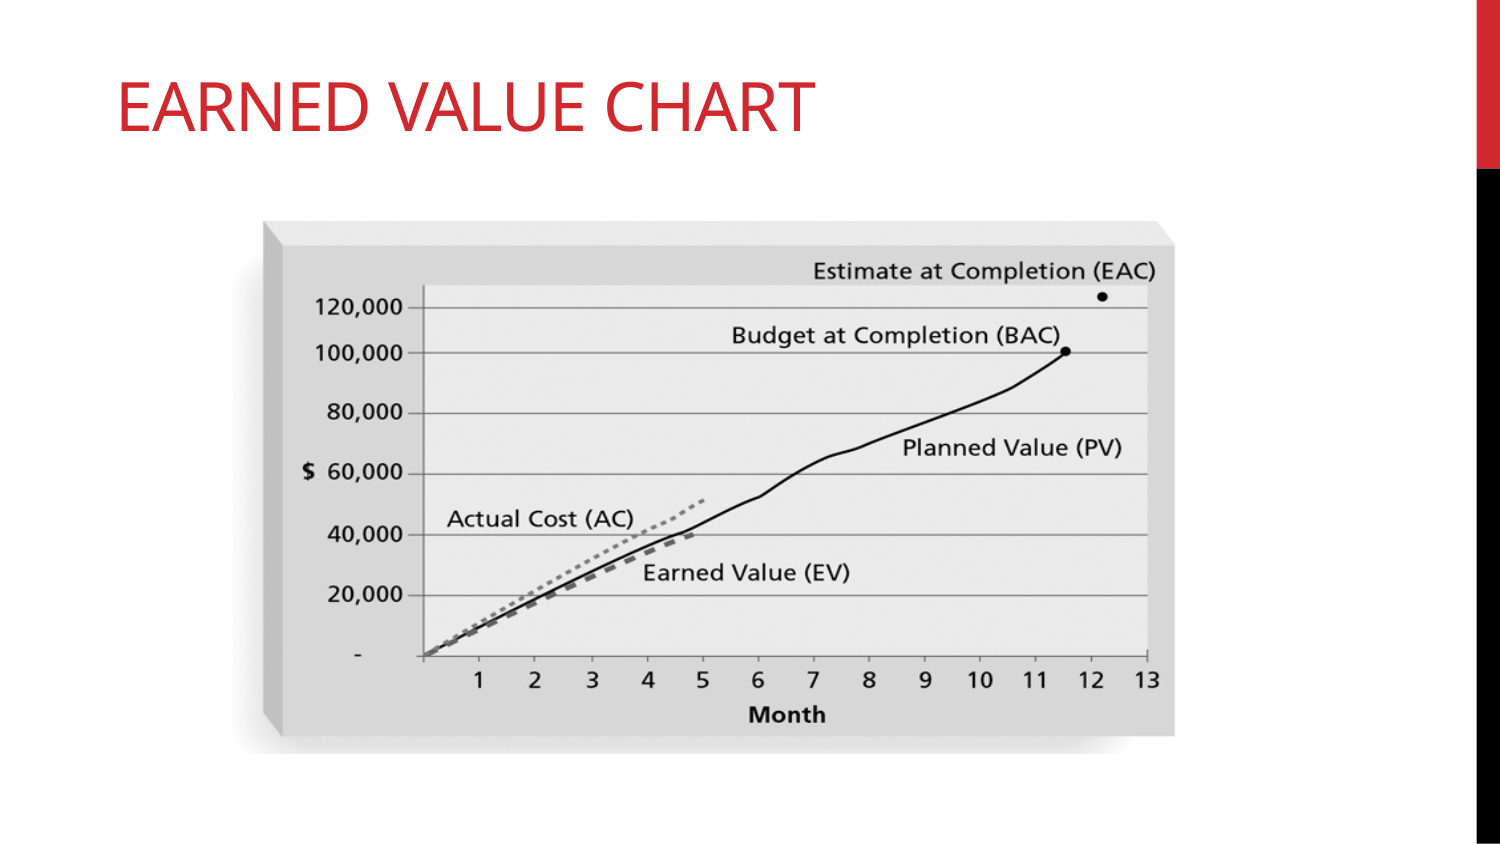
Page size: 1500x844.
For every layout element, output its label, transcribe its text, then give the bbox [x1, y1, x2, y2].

picture [229, 220, 1176, 755]
title Earned Value Chart [100, 55, 1123, 154]
